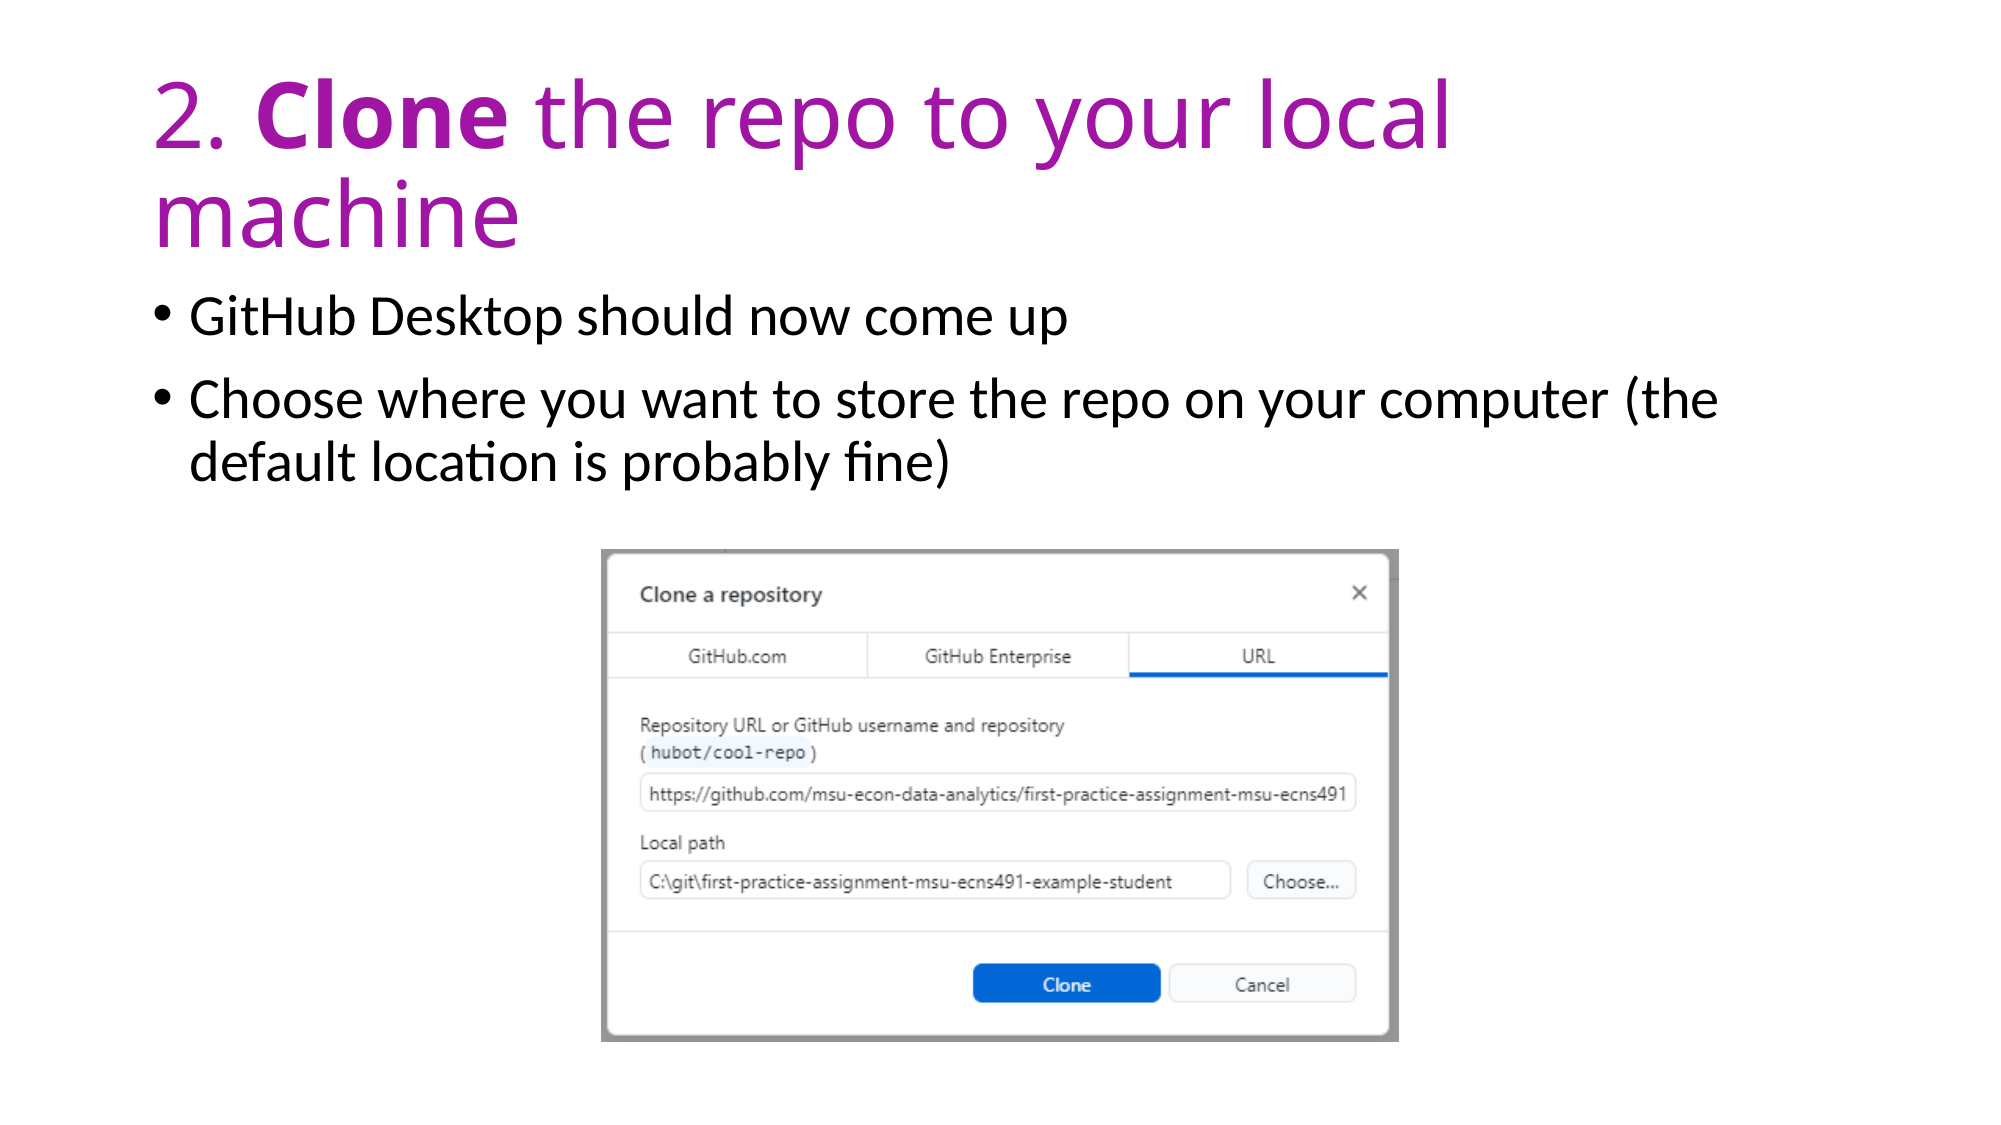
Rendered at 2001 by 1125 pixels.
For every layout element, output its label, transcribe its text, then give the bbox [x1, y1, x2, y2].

picture [601, 549, 1399, 1042]
list GitHub Desktop should now come up Choose where you want to store the repo on your computer (the default location is probably fine) [137, 277, 1863, 1014]
title 2. Clone the repo to your local machine [137, 59, 1863, 277]
